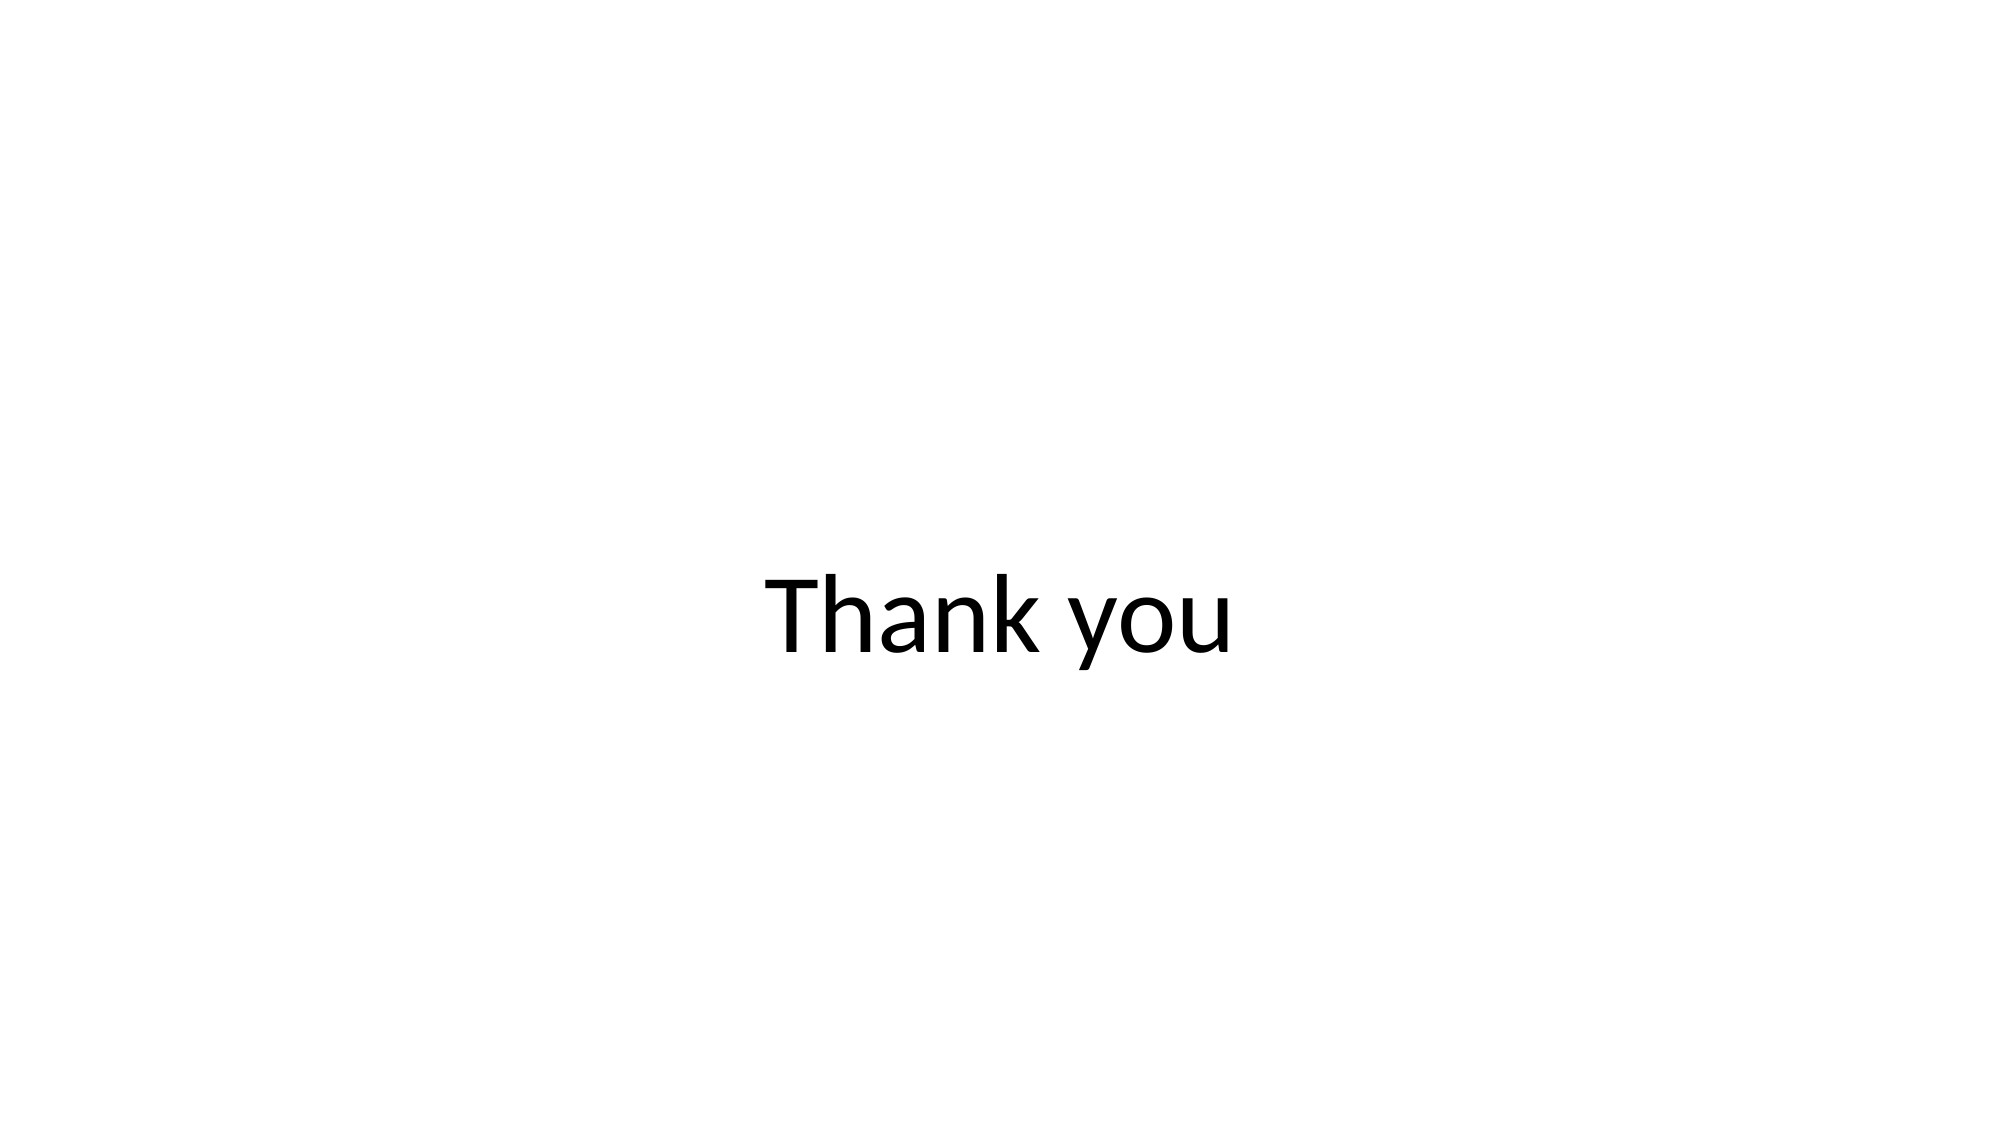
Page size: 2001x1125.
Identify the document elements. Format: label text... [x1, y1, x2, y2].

text_box Thank you [499, 532, 1501, 682]
